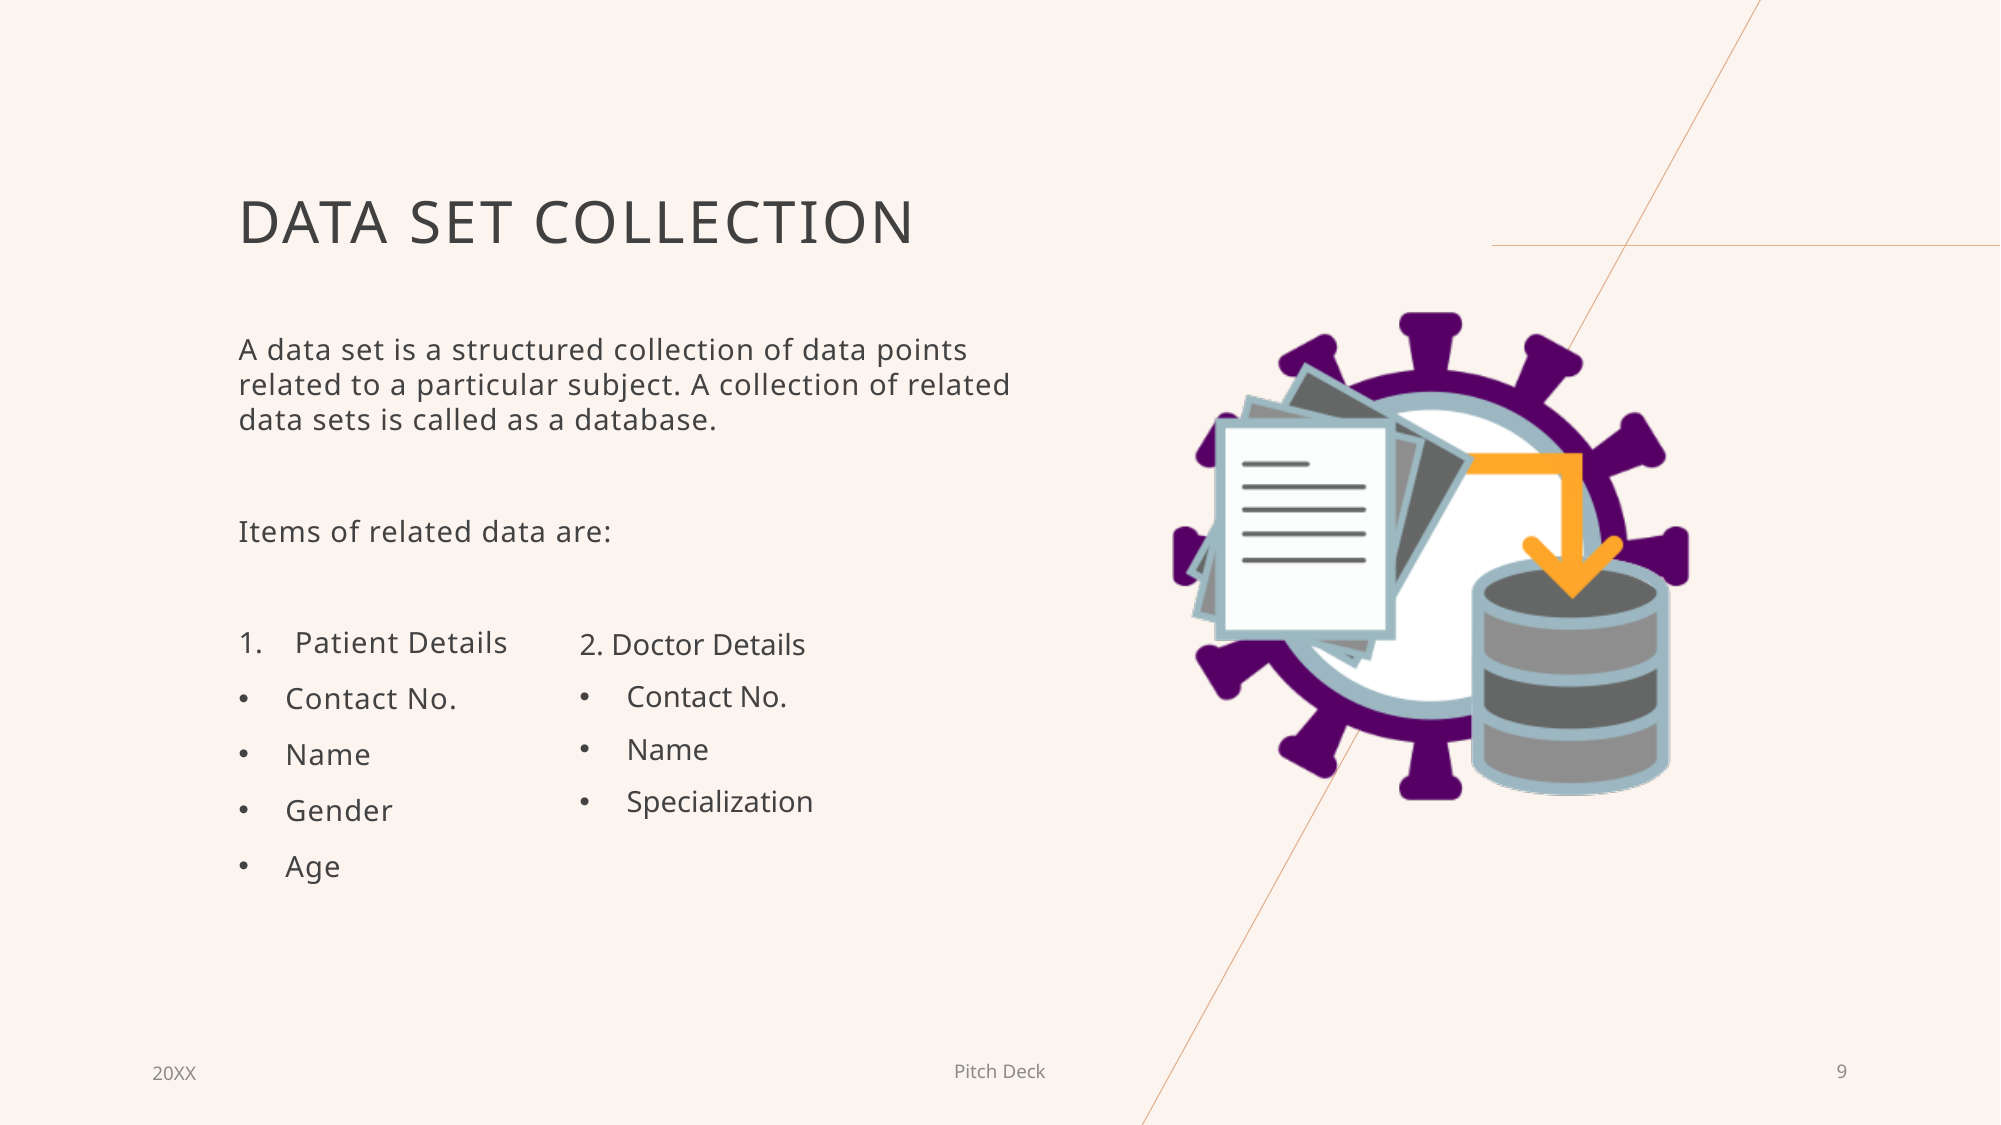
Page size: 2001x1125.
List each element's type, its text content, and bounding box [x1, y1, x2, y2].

title Data set collection [223, 116, 1062, 265]
slide_number 20XX [137, 1042, 588, 1103]
slide_number 9 [1412, 1042, 1863, 1103]
picture [1121, 264, 1747, 849]
footer Pitch Deck [857, 1042, 1143, 1103]
list A data set is a structured collection of data points related to a particular subject. A collection of related data sets is called as a database. Items of related data are: Patient Details Contact No. Name Gender Age [223, 324, 1062, 1030]
text_box 2. Doctor Details Contact No. Name Specialization [564, 601, 972, 871]
